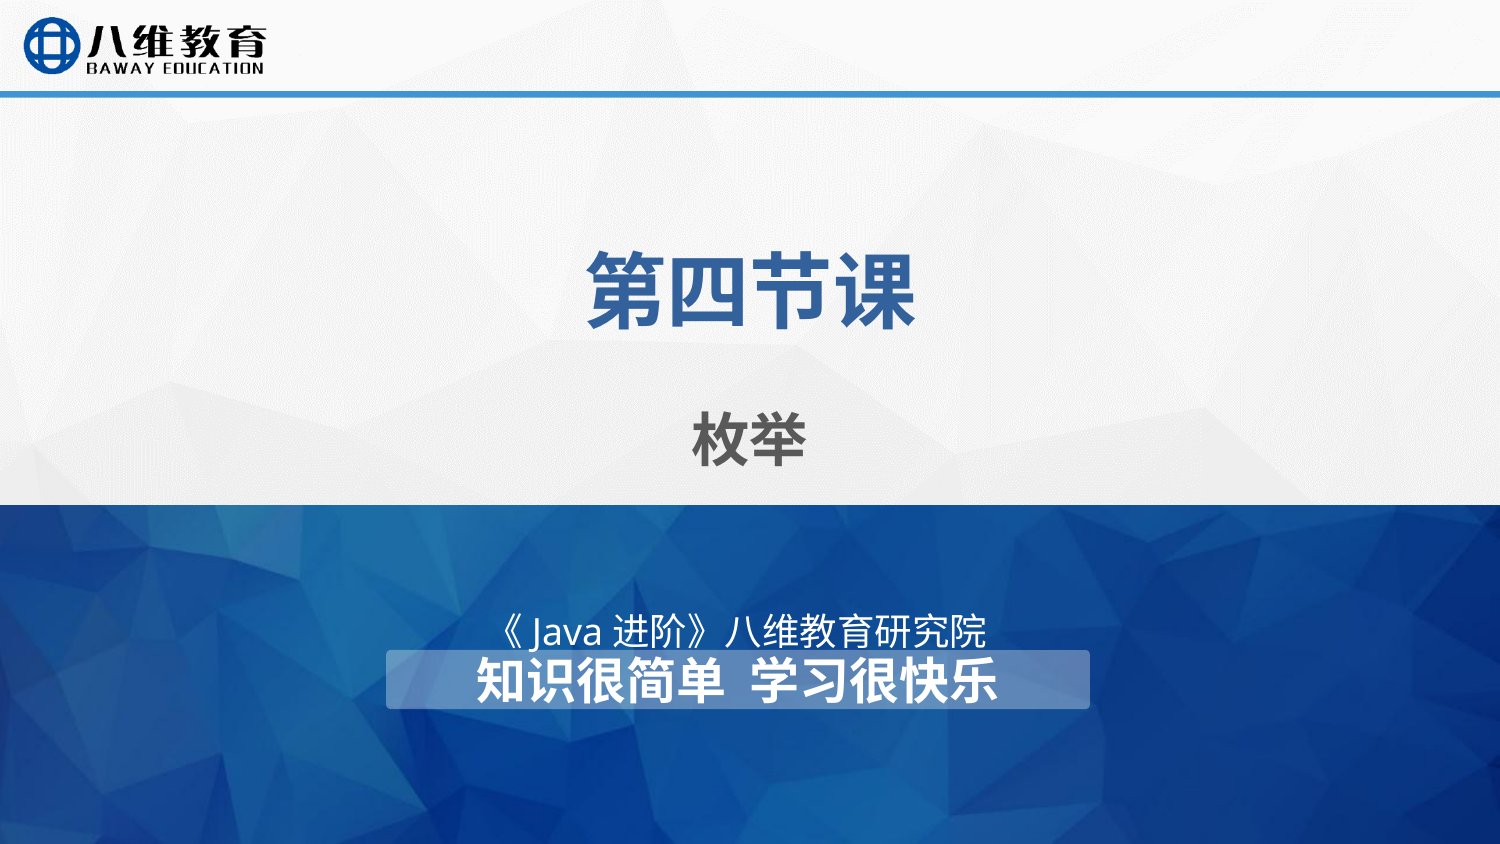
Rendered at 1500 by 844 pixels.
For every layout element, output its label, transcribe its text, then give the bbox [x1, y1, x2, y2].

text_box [386, 649, 1090, 710]
picture [0, 98, 1500, 844]
title 第四节课 [112, 205, 1388, 387]
subtitle 枚举 [112, 395, 1388, 493]
picture [0, 0, 1500, 91]
